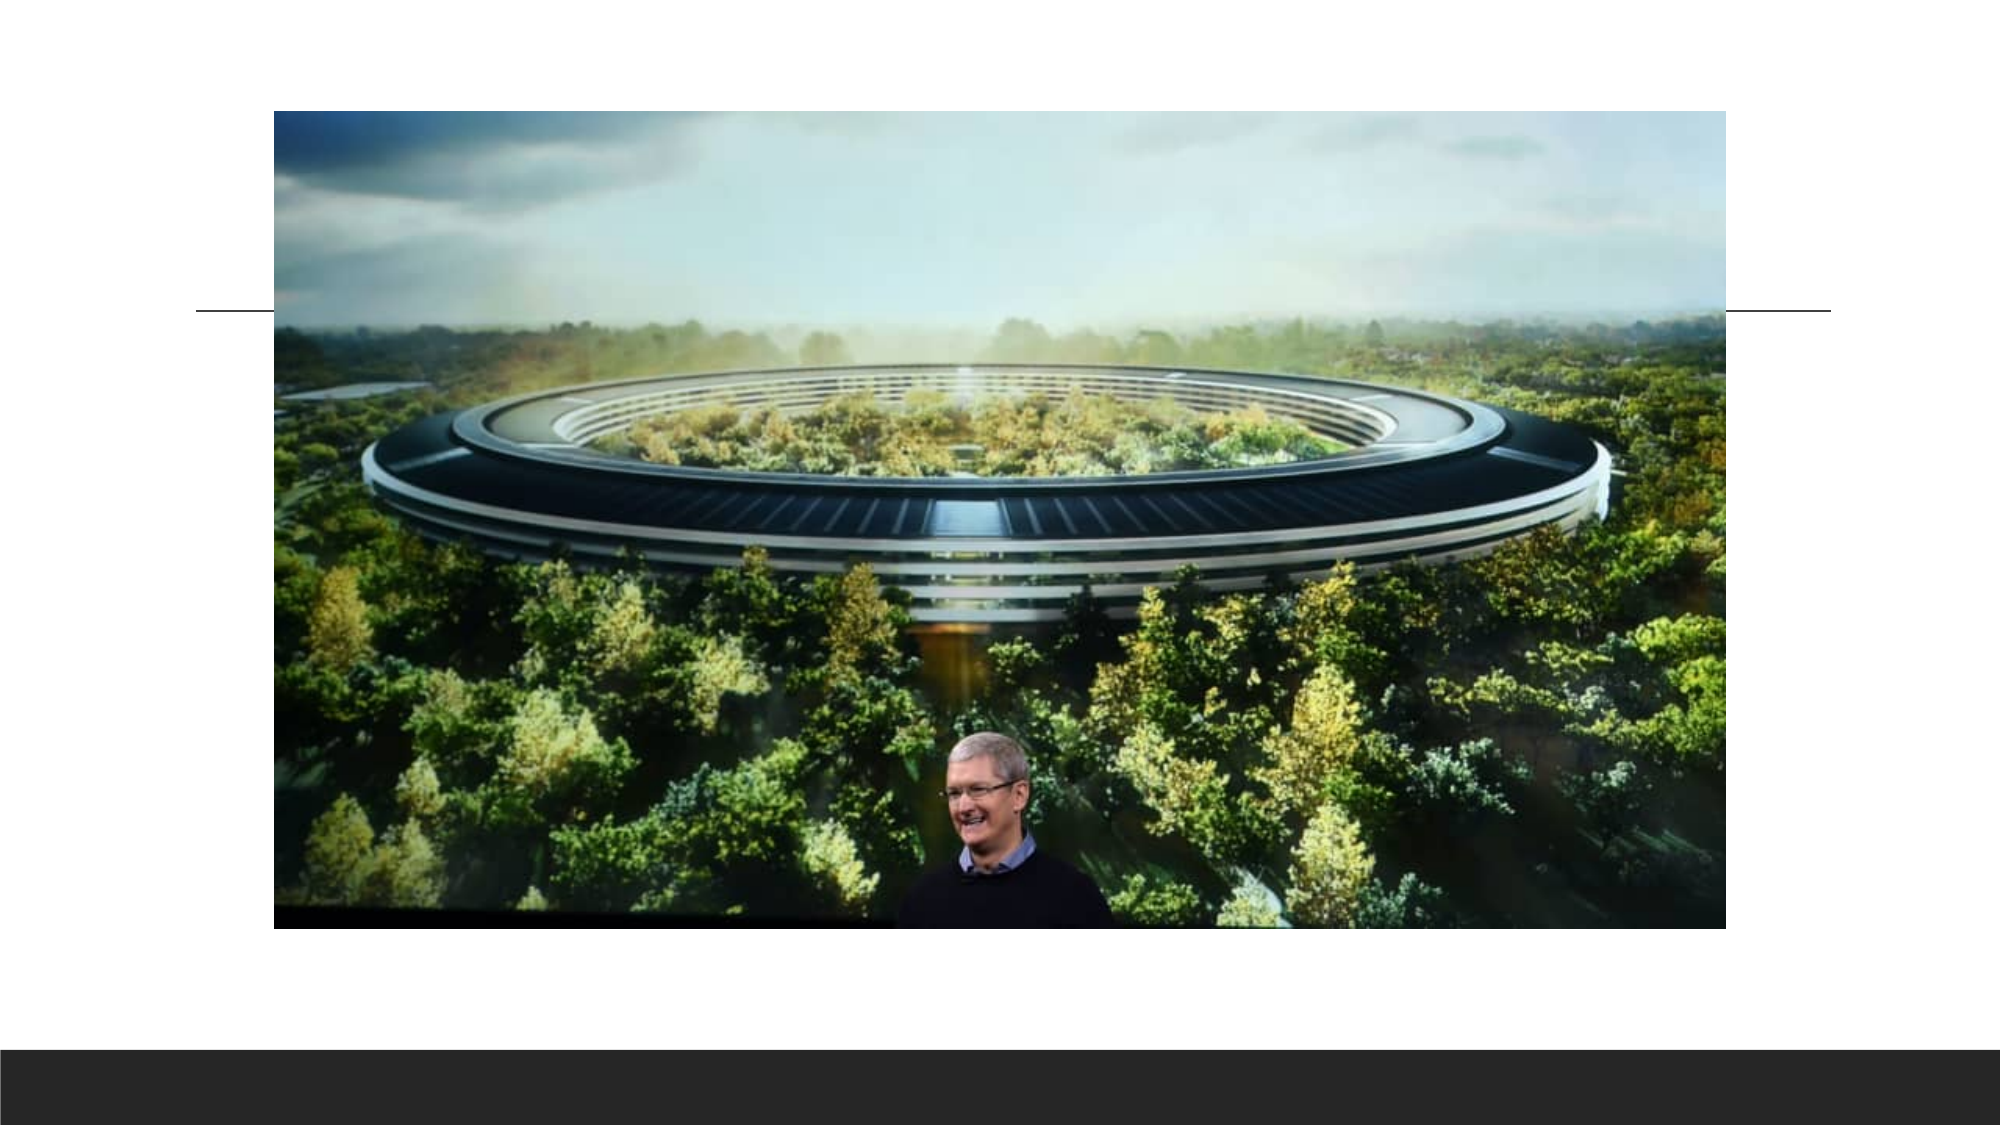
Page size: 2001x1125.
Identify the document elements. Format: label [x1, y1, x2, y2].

picture [273, 110, 1727, 930]
